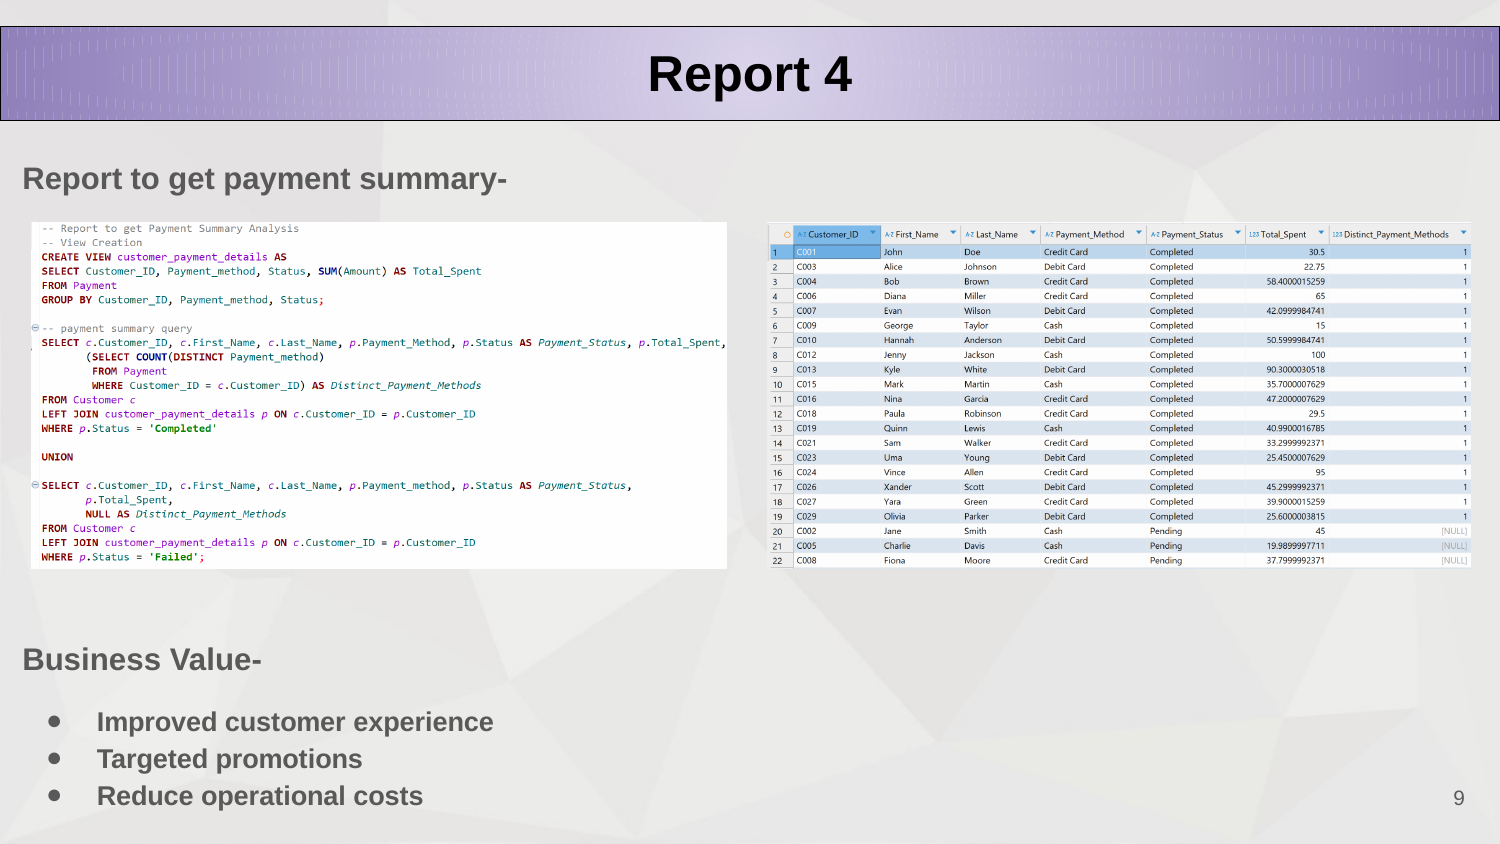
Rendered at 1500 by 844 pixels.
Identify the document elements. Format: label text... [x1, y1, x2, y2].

picture [0, 0, 1500, 26]
slide_number ‹#› [1389, 764, 1480, 830]
title Report 4 [0, 26, 1500, 121]
list Report to get payment summary- Business Value- Improved customer experience Targeted promotions Reduce operational costs [7, 137, 1480, 830]
picture [0, 121, 1500, 844]
